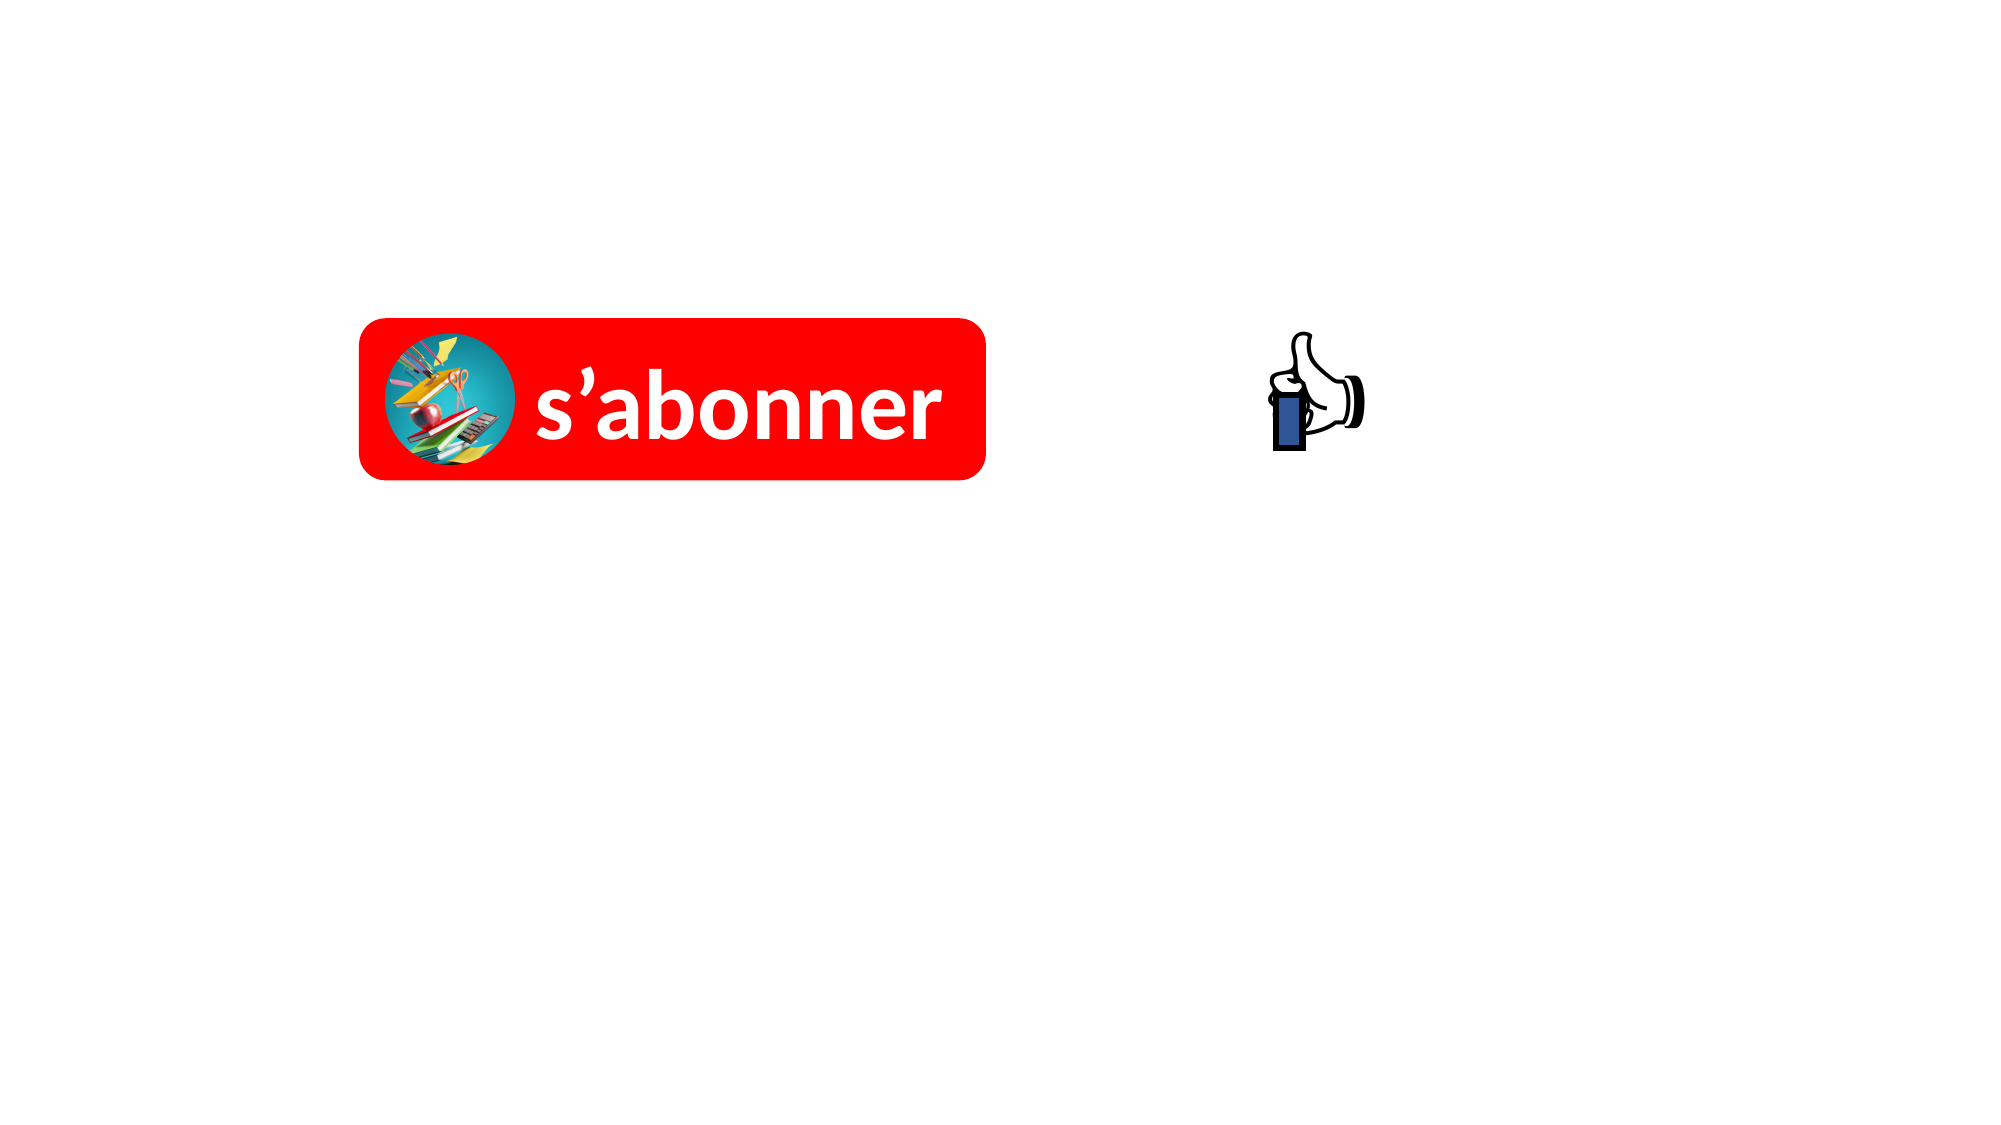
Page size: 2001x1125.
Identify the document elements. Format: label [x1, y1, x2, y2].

text_box [1245, 314, 1461, 466]
text_box [358, 318, 986, 481]
